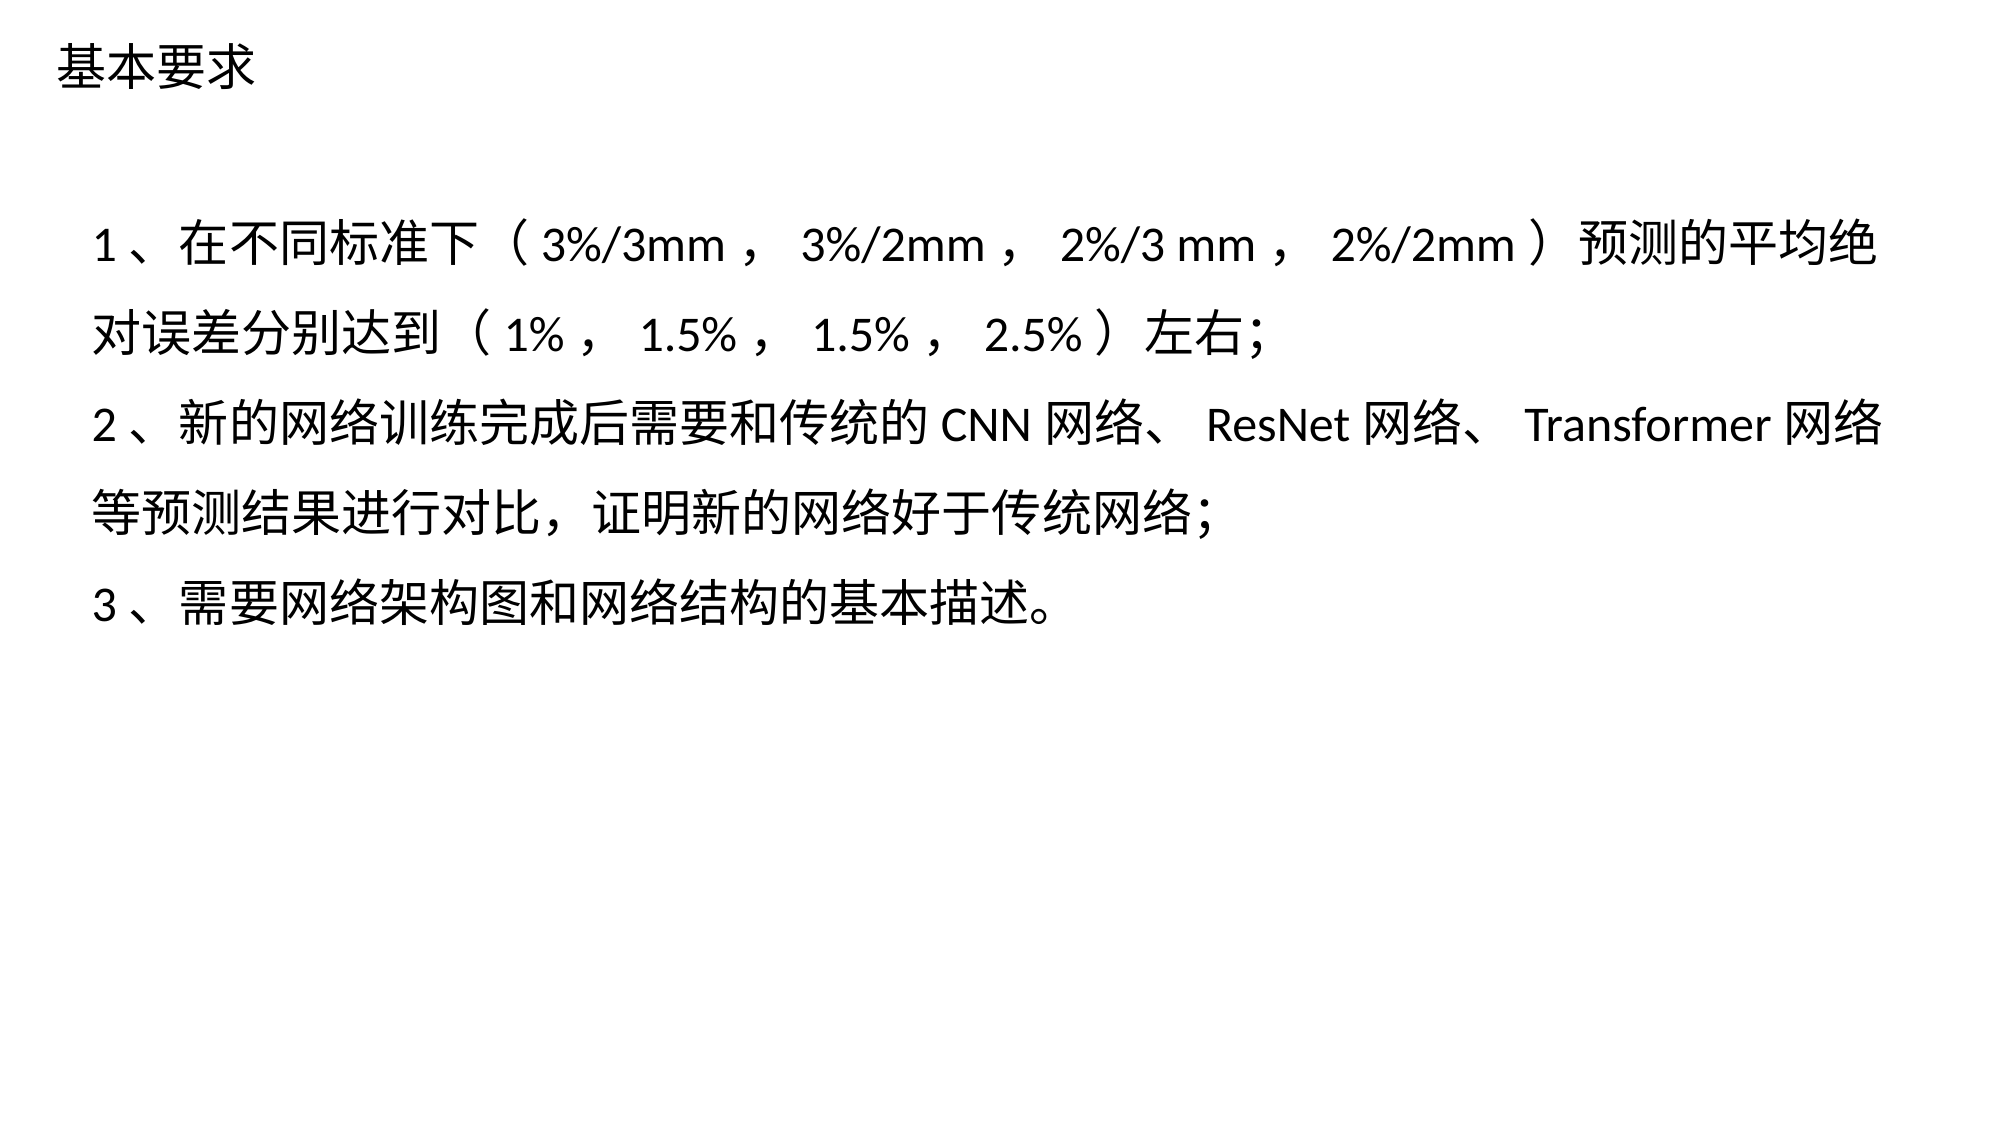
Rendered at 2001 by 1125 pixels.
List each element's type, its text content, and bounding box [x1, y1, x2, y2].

text_box 1、在不同标准下（3%/3mm，3%/2mm，2%/3 mm，2%/2mm）预测的平均绝对误差分别达到（1%，1.5%，1.5%，2.5%）左右； 2、新的网络训练完成后需要和传统的CNN网络、ResNet网络、Transformer网络等预测结果进行对比，证明新的网络好于传统网络； 3、需要网络架构图和网络结构的基本描述。 [76, 174, 1907, 640]
text_box 基本要求 [41, 28, 631, 104]
